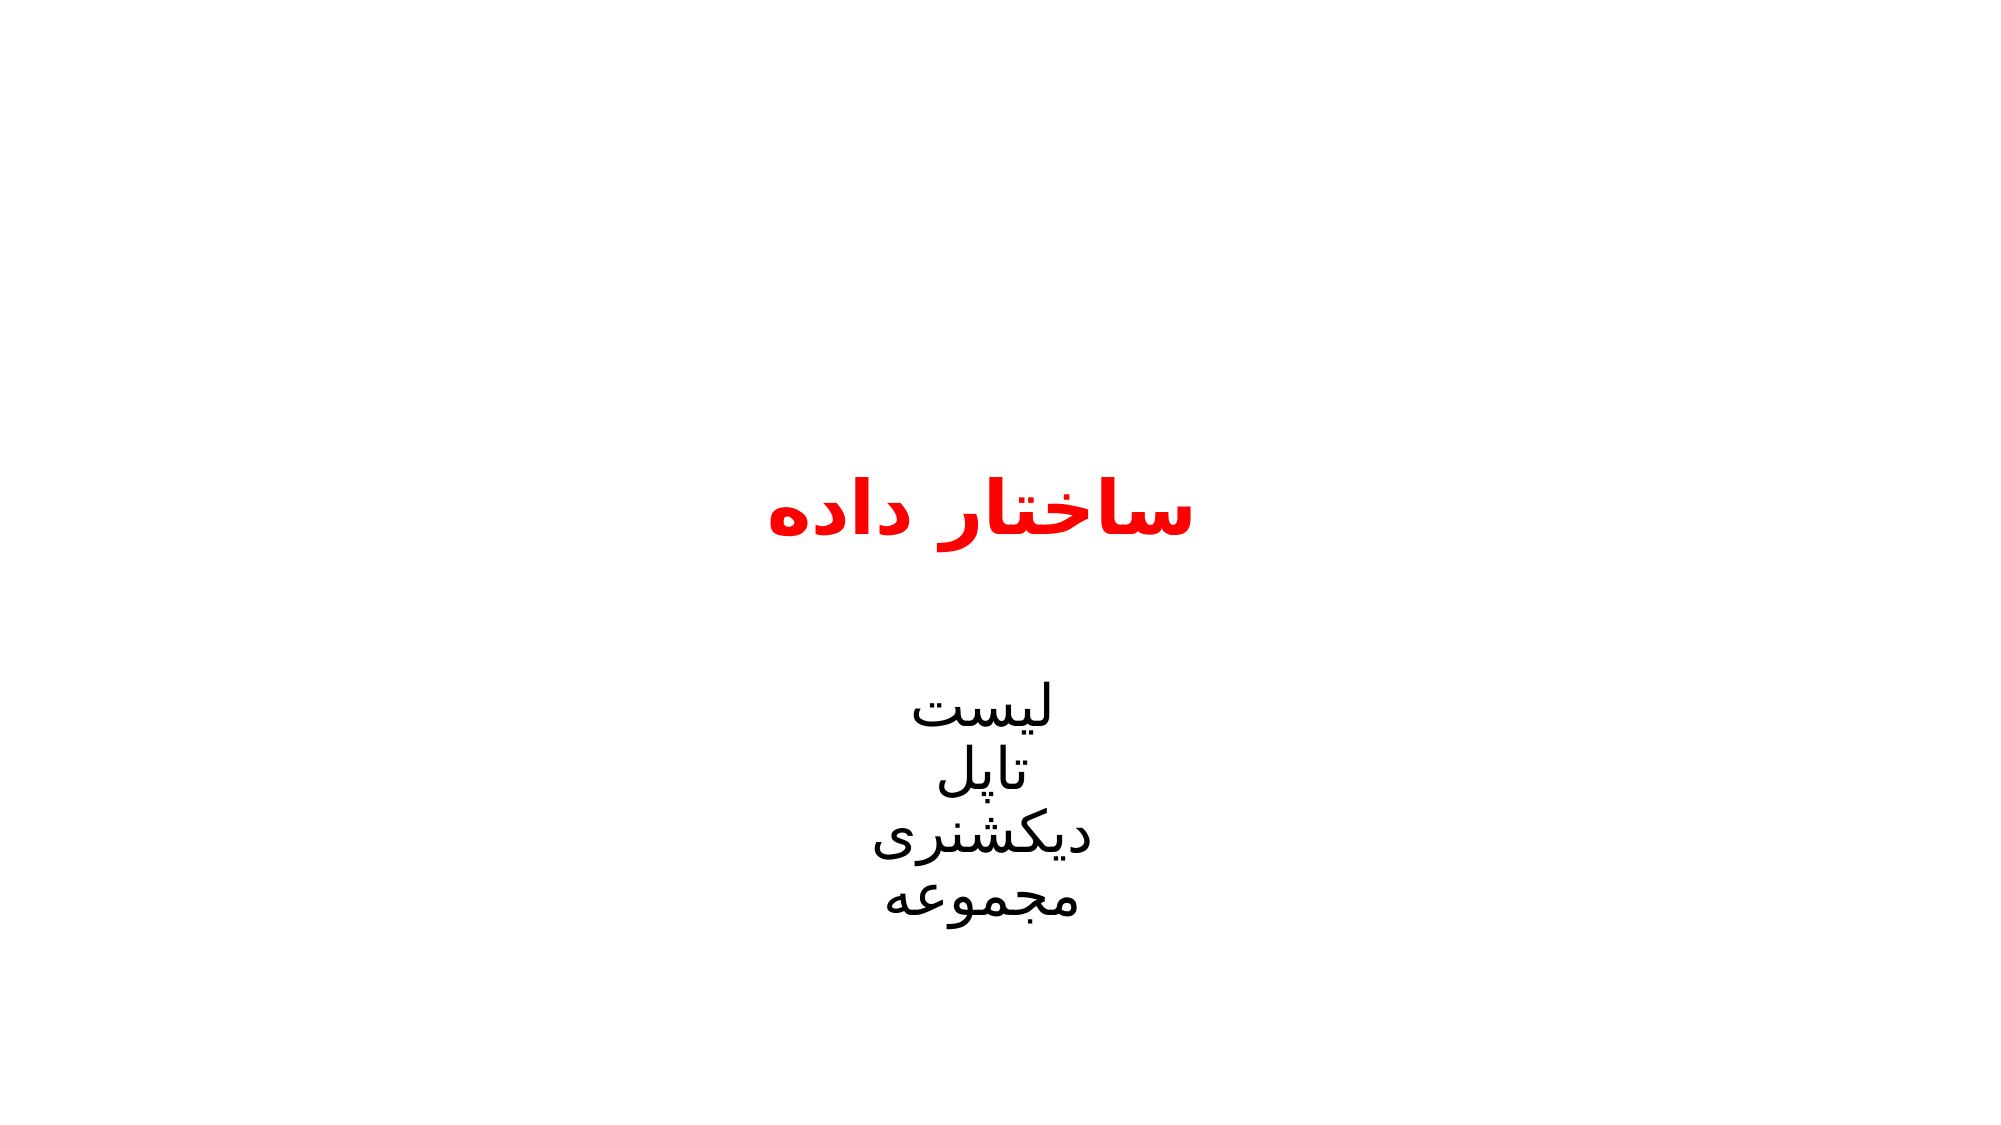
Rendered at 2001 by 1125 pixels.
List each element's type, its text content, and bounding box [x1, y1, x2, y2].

title ساختار داده [352, 446, 1613, 559]
text_box لیست تاپل دیکشنری مجموعه [352, 621, 1613, 936]
